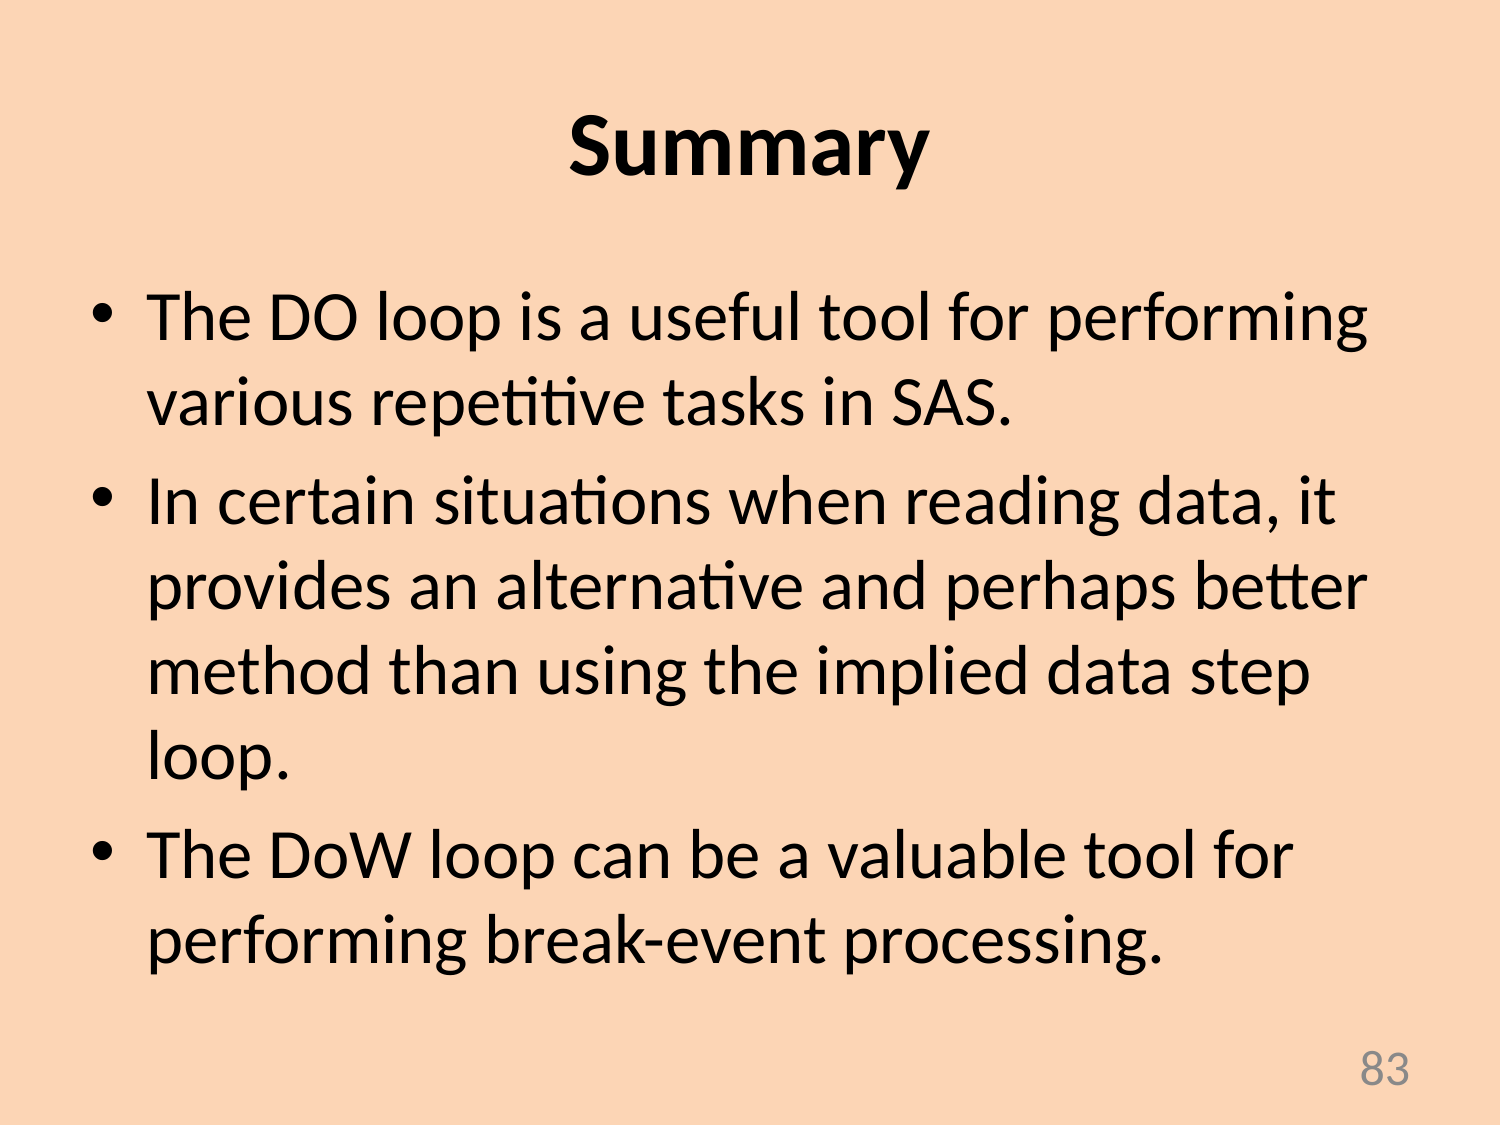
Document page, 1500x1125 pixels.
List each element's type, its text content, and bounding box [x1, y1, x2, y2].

title Summary [75, 45, 1425, 233]
slide_number 83 [1074, 1035, 1425, 1096]
list The DO loop is a useful tool for performing various repetitive tasks in SAS. In certain situations when reading data, it provides an alternative and perhaps better method than using the implied data step loop. The DoW loop can be a valuable tool for performing break-event processing. [75, 262, 1425, 1005]
